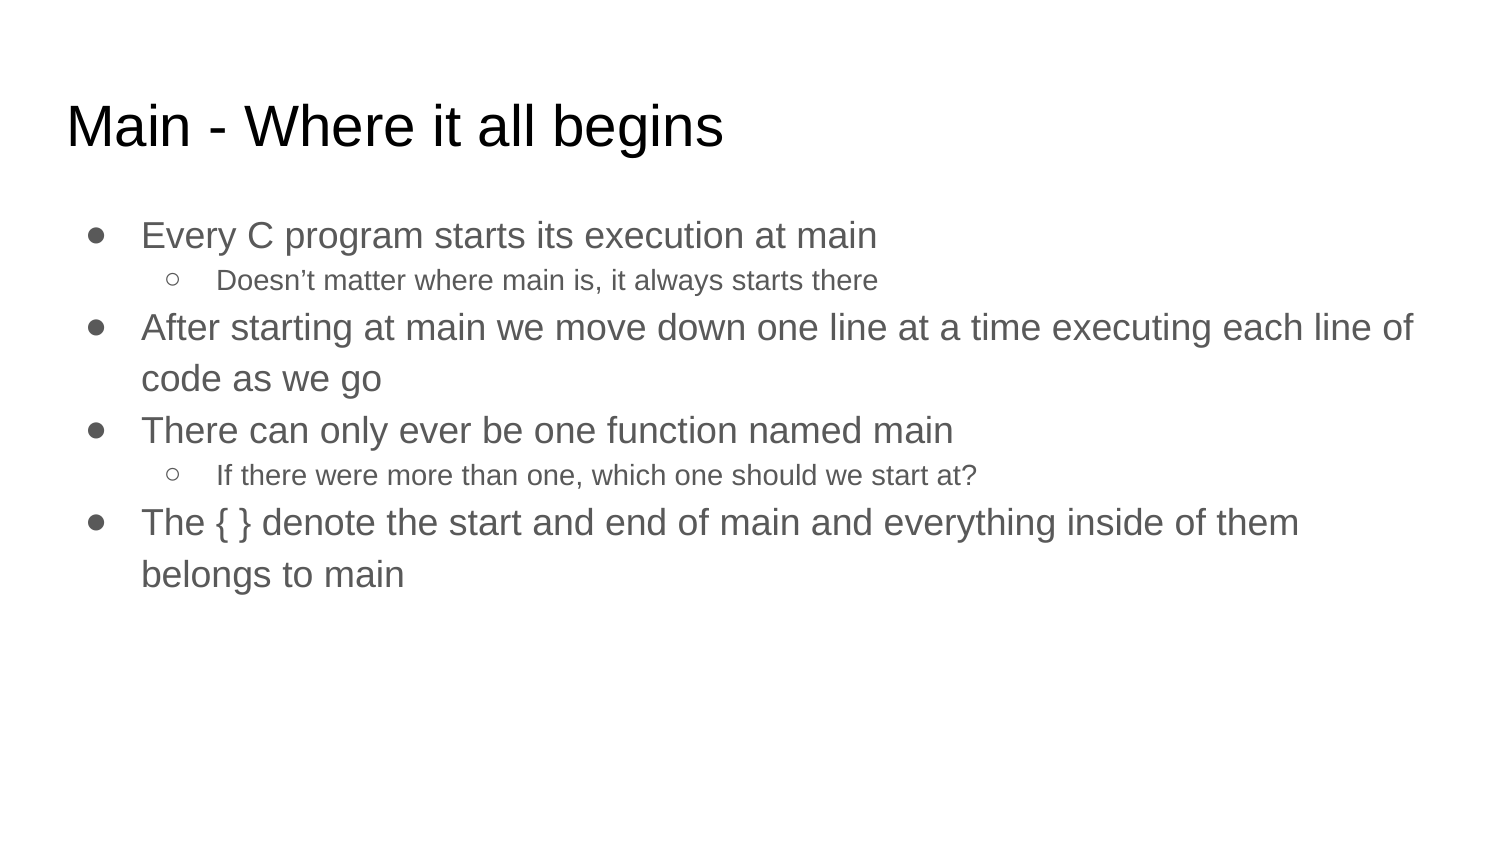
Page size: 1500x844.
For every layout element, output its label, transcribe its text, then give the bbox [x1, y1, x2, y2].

list Every C program starts its execution at main Doesn’t matter where main is, it always starts there After starting at main we move down one line at a time executing each line of code as we go There can only ever be one function named main If there were more than one, which one should we start at? The { } denote the start and end of main and everything inside of them belongs to main [51, 189, 1449, 750]
title Main - Where it all begins [51, 72, 1449, 167]
